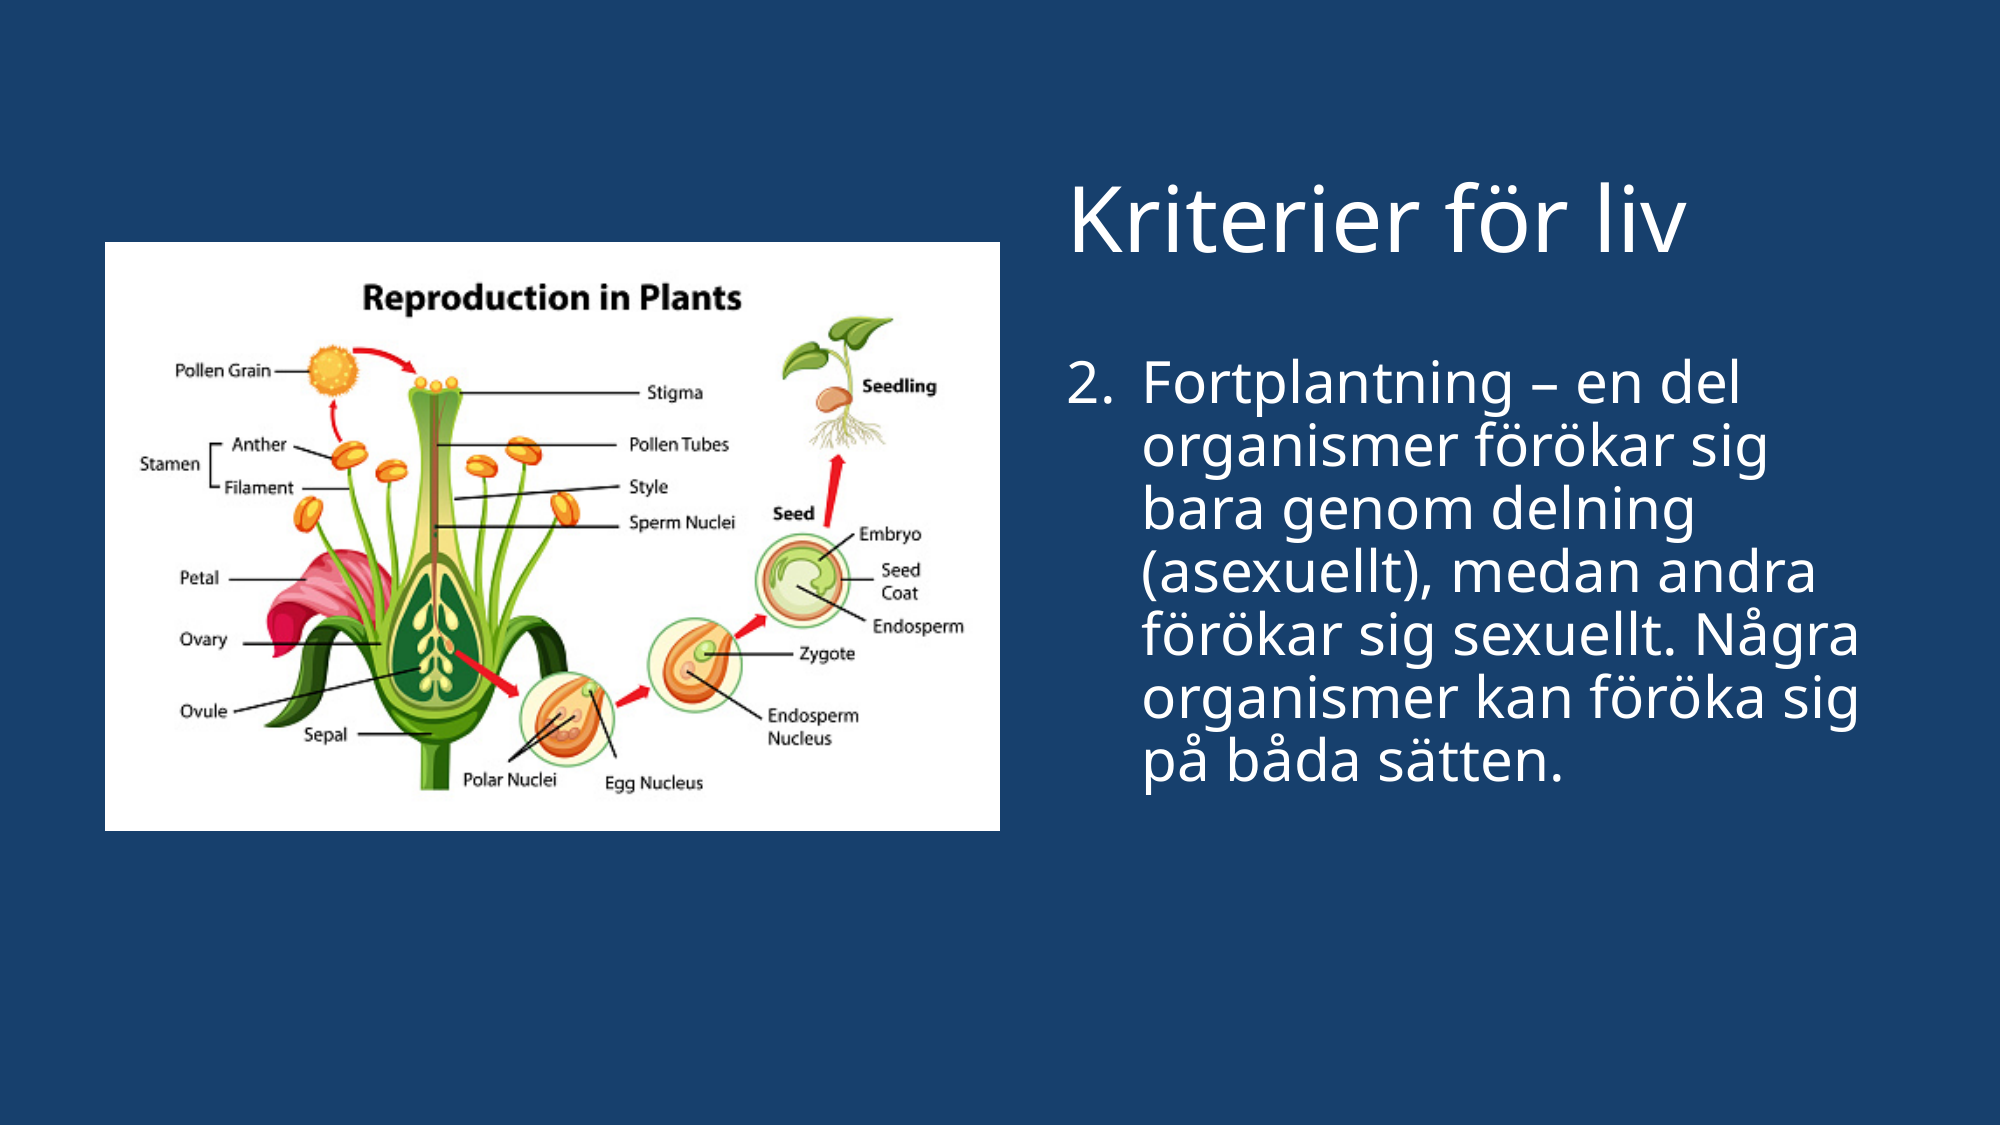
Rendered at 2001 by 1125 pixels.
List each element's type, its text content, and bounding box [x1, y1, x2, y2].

list Celler – allt liv som vi känner till består av celler. Fortplantning – en del organismer förökar sig bara genom delning (asexuellt), medan andra förökar sig sexuellt. Några organismer kan föröka sig på båda sätten. [1051, 316, 1893, 963]
picture [104, 241, 1001, 831]
title Kriterier för liv [1051, 104, 1893, 316]
